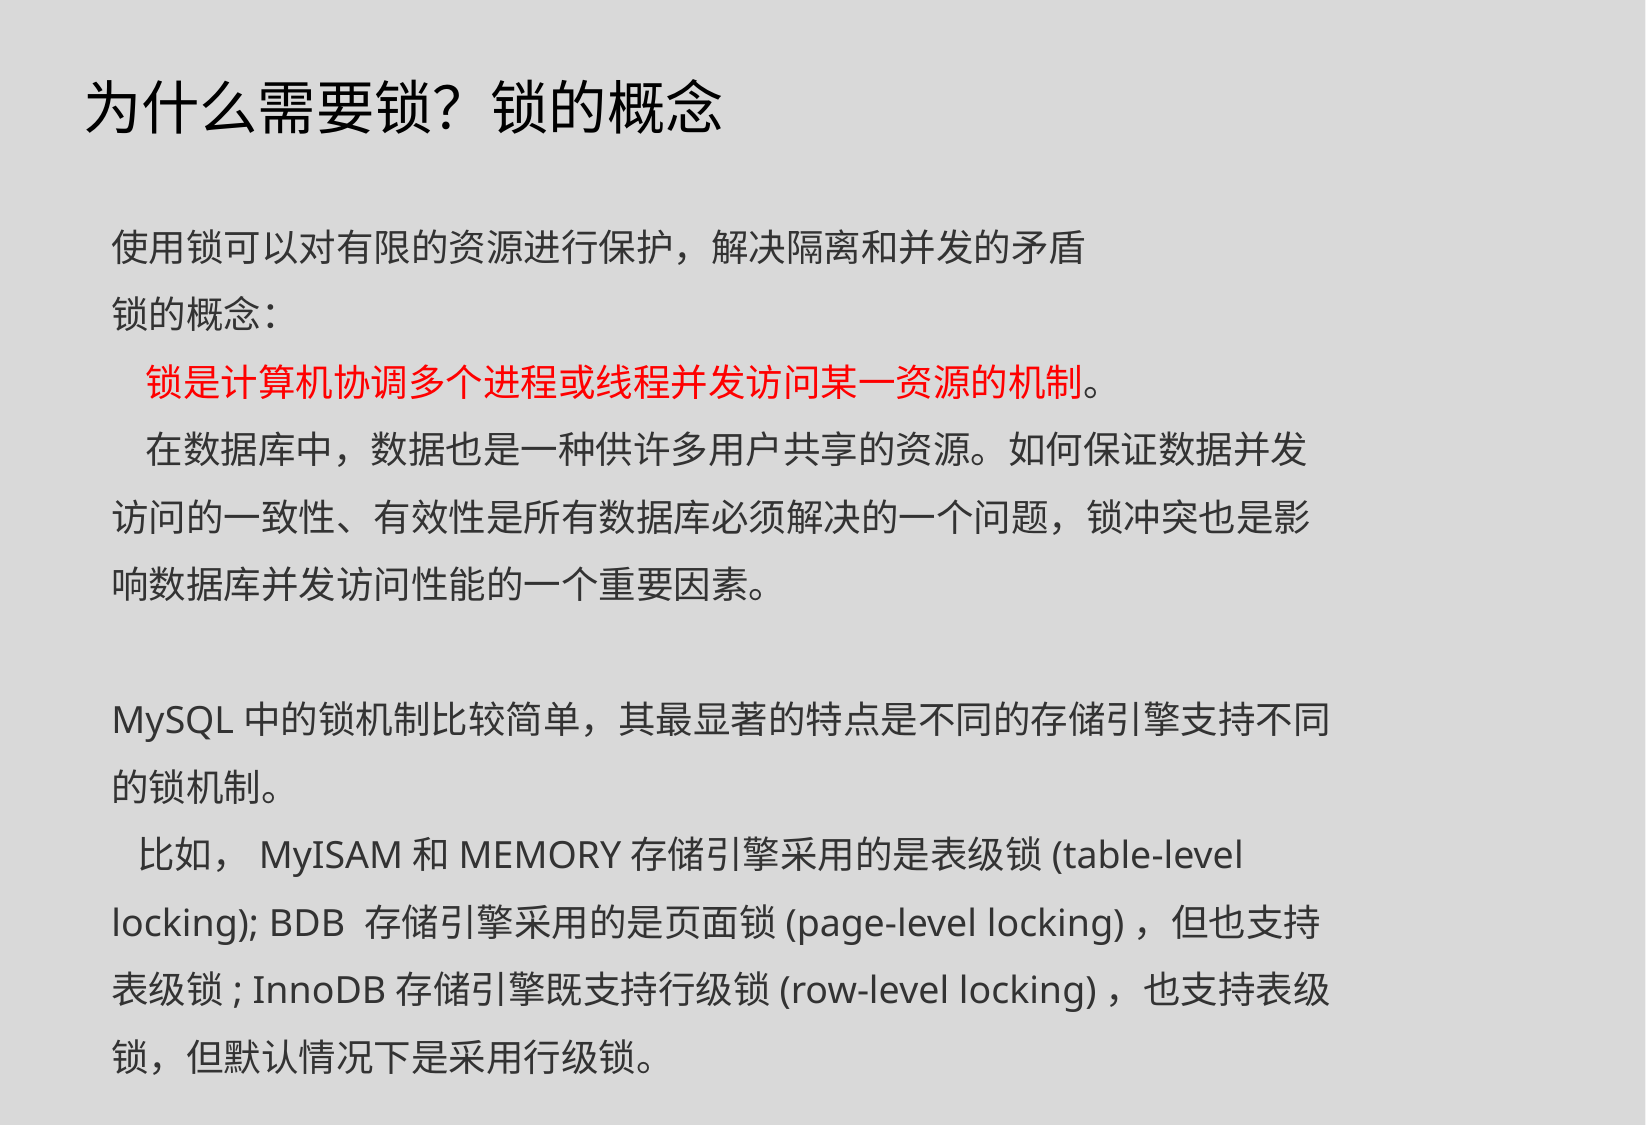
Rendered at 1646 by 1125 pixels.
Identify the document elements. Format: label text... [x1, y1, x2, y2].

text_box 使用锁可以对有限的资源进行保护，解决隔离和并发的矛盾 锁的概念： 锁是计算机协调多个进程或线程并发访问某一资源的机制。 在数据库中，数据也是一种供许多用户共享的资源。如何保证数据并发访问的一致性、有效性是所有数据库必须解决的一个问题，锁冲突也是影响数据库并发访问性能的一个重要因素。 MySQL中的锁机制比较简单，其最显著的特点是不同的存储引擎支持不同的锁机制。 比如，MyISAM和MEMORY存储引擎采用的是表级锁(table-level locking); BDB 存储引擎采用的是页面锁(page-level locking)，但也支持表级锁; InnoDB存储引擎既支持行级锁(row-level locking)，也支持表级锁，但默认情况下是采用行级锁。 [96, 193, 1360, 1086]
text_box 为什么需要锁？锁的概念 [68, 63, 1254, 149]
